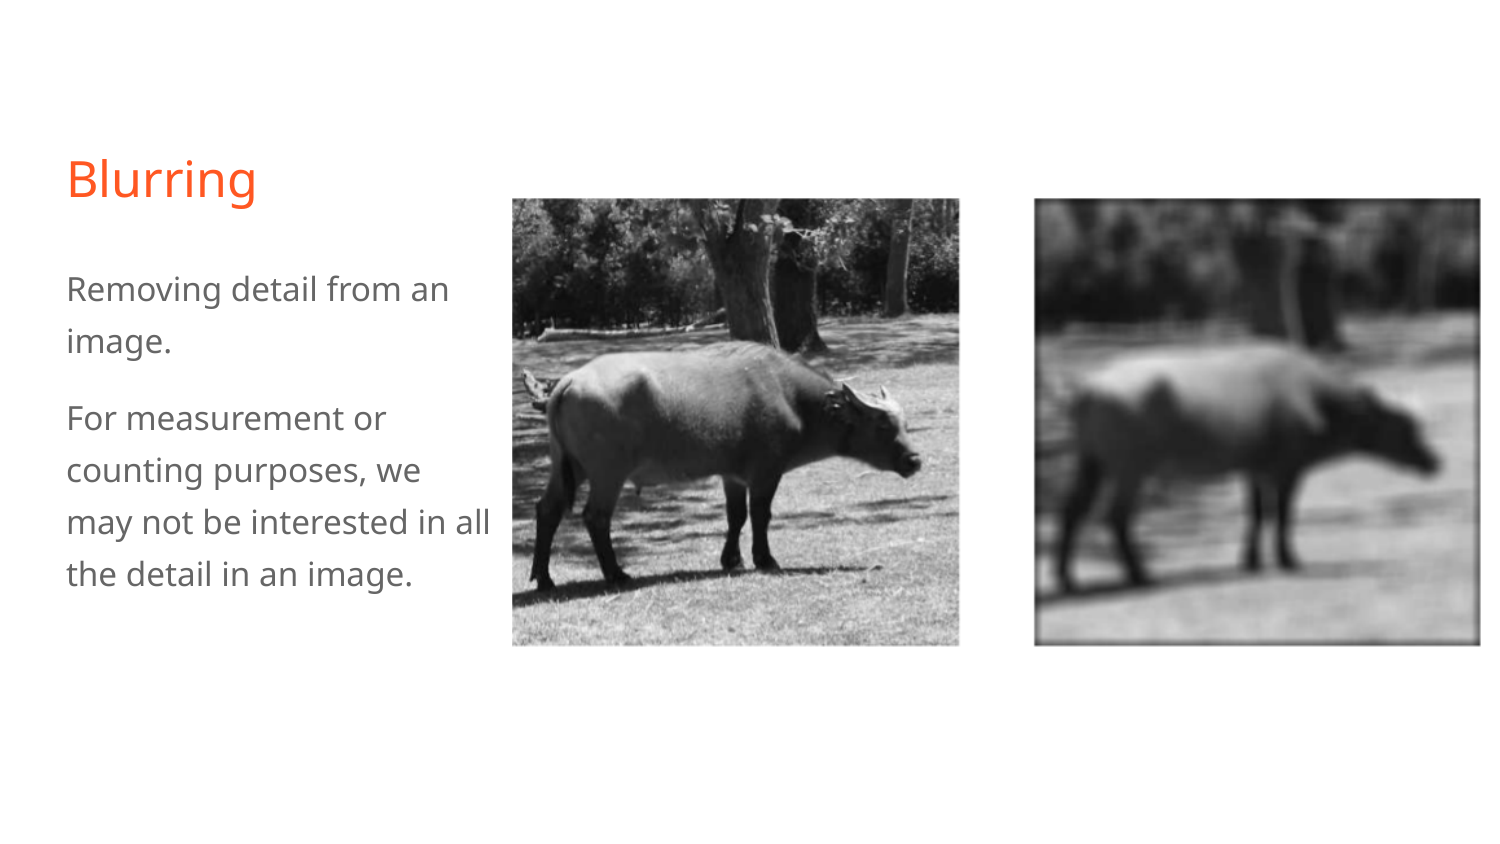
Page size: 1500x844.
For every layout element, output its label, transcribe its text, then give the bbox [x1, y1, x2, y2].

title Blurring [51, 103, 512, 228]
list Removing detail from an image. For measurement or counting purposes, we may not be interested in all the detail in an image. [51, 244, 512, 750]
picture [511, 191, 1487, 652]
